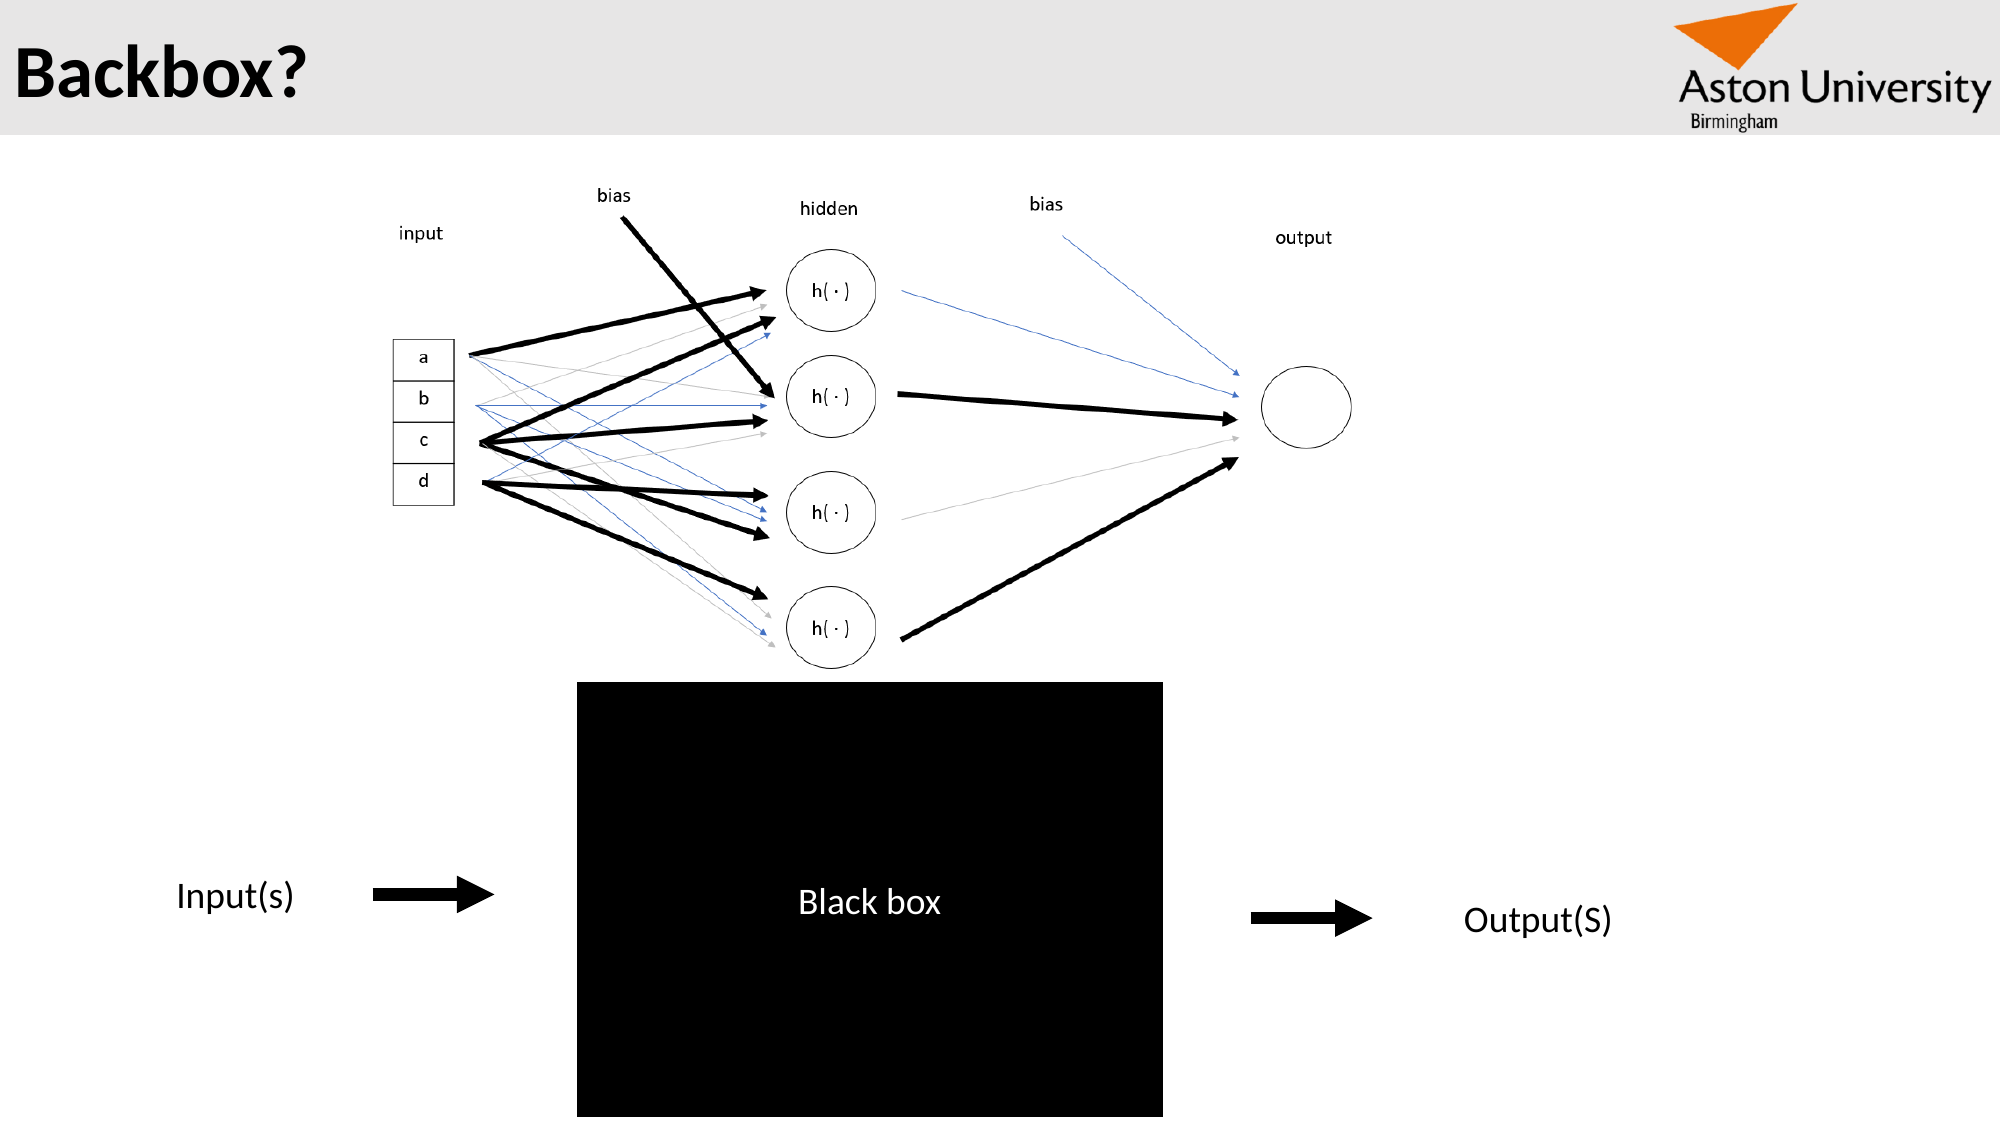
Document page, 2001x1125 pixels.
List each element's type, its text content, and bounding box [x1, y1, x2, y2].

text_box Black box [577, 693, 1163, 1117]
picture [372, 167, 1416, 693]
text_box Output(S) [1449, 887, 1782, 948]
text_box Input(s) [161, 864, 495, 924]
text_box Backbox? [0, 0, 2000, 135]
picture [1667, 1, 1996, 133]
